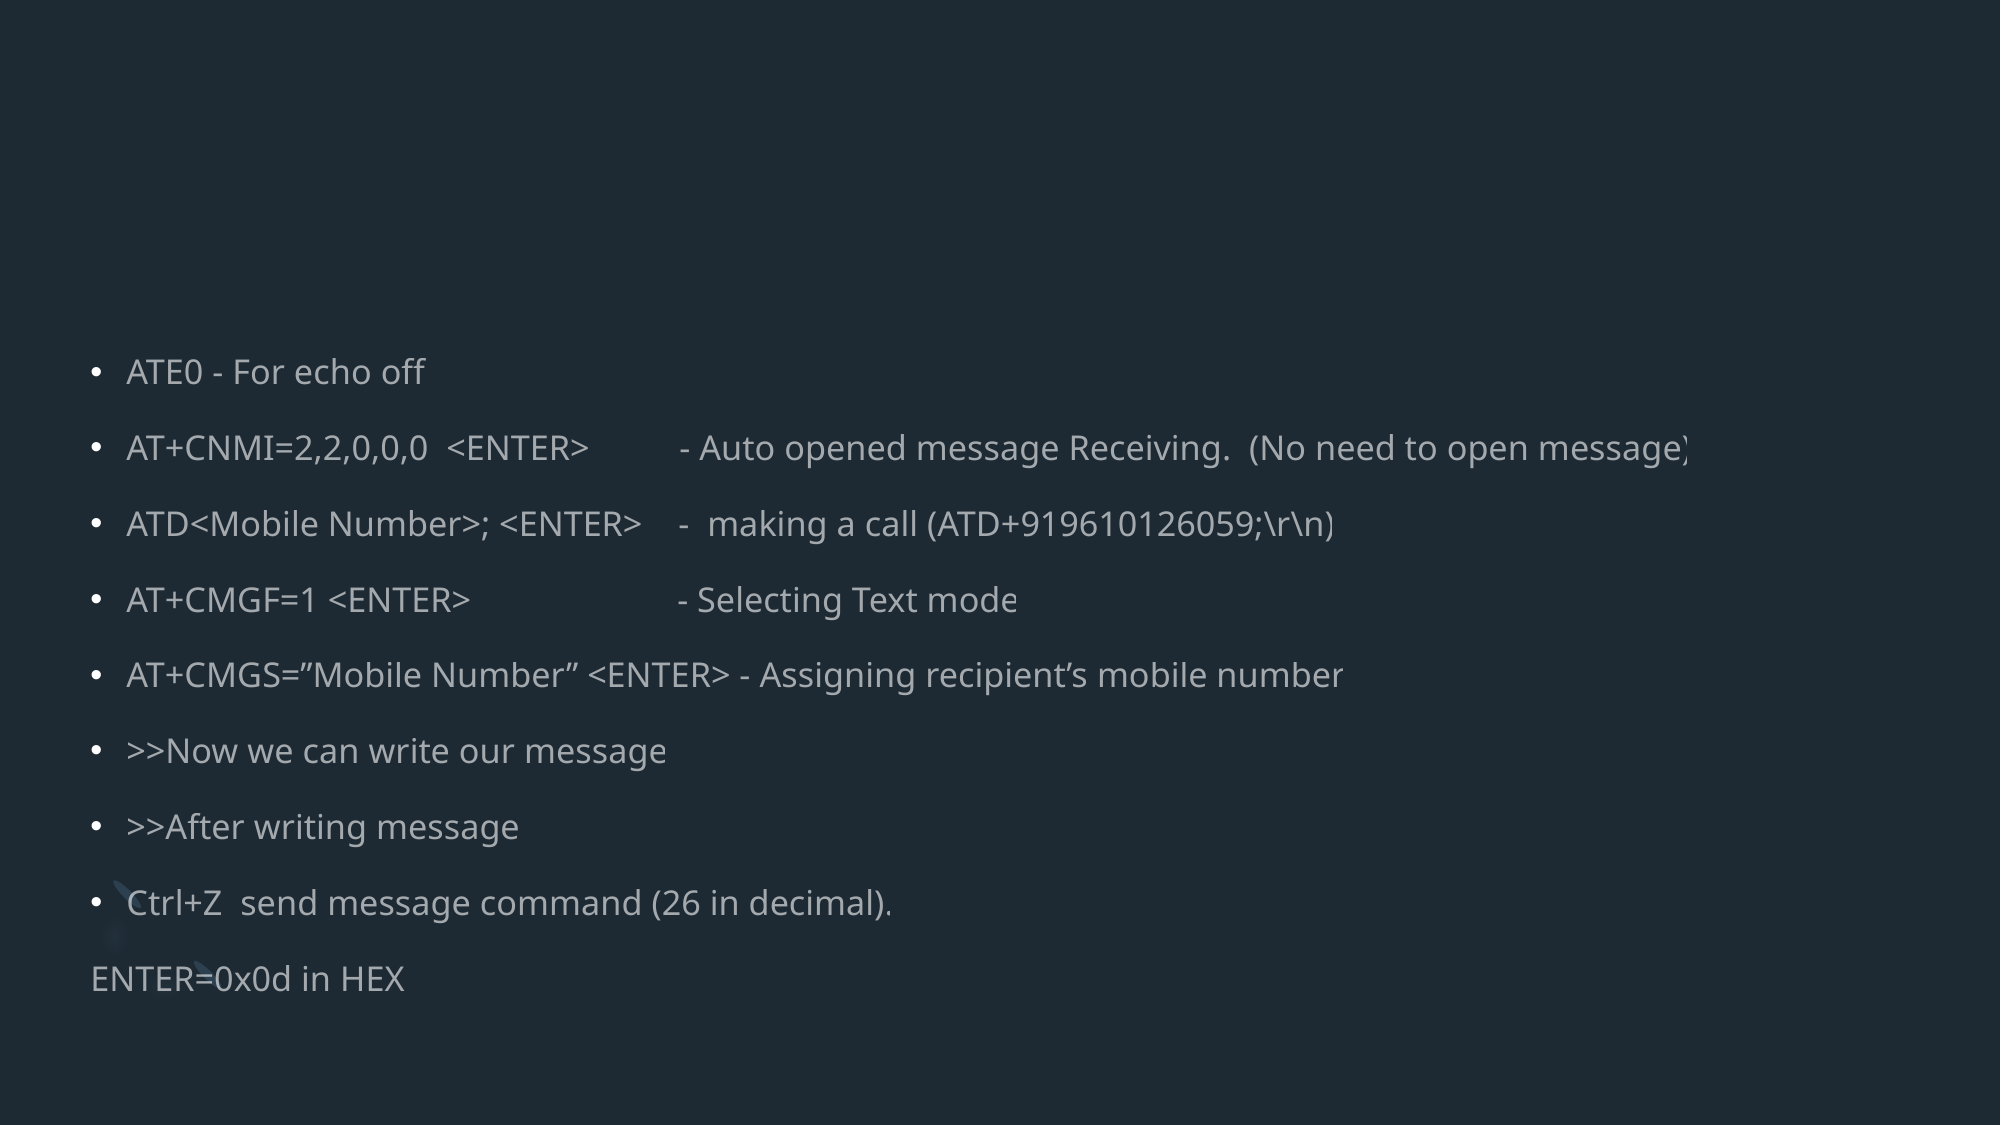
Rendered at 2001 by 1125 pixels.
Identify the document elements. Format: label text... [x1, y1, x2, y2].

list ATE0 - For echo off AT+CNMI=2,2,0,0,0 <ENTER> - Auto opened message Receiving. (No need to open message) ATD<Mobile Number>; <ENTER> - making a call (ATD+919610126059;\r\n) AT+CMGF=1 <ENTER> - Selecting Text mode AT+CMGS=”Mobile Number” <ENTER> - Assigning recipient’s mobile number >>Now we can write our message >>After writing message Ctrl+Z send message command (26 in decimal). ENTER=0x0d in HEX [90, 346, 1910, 1000]
